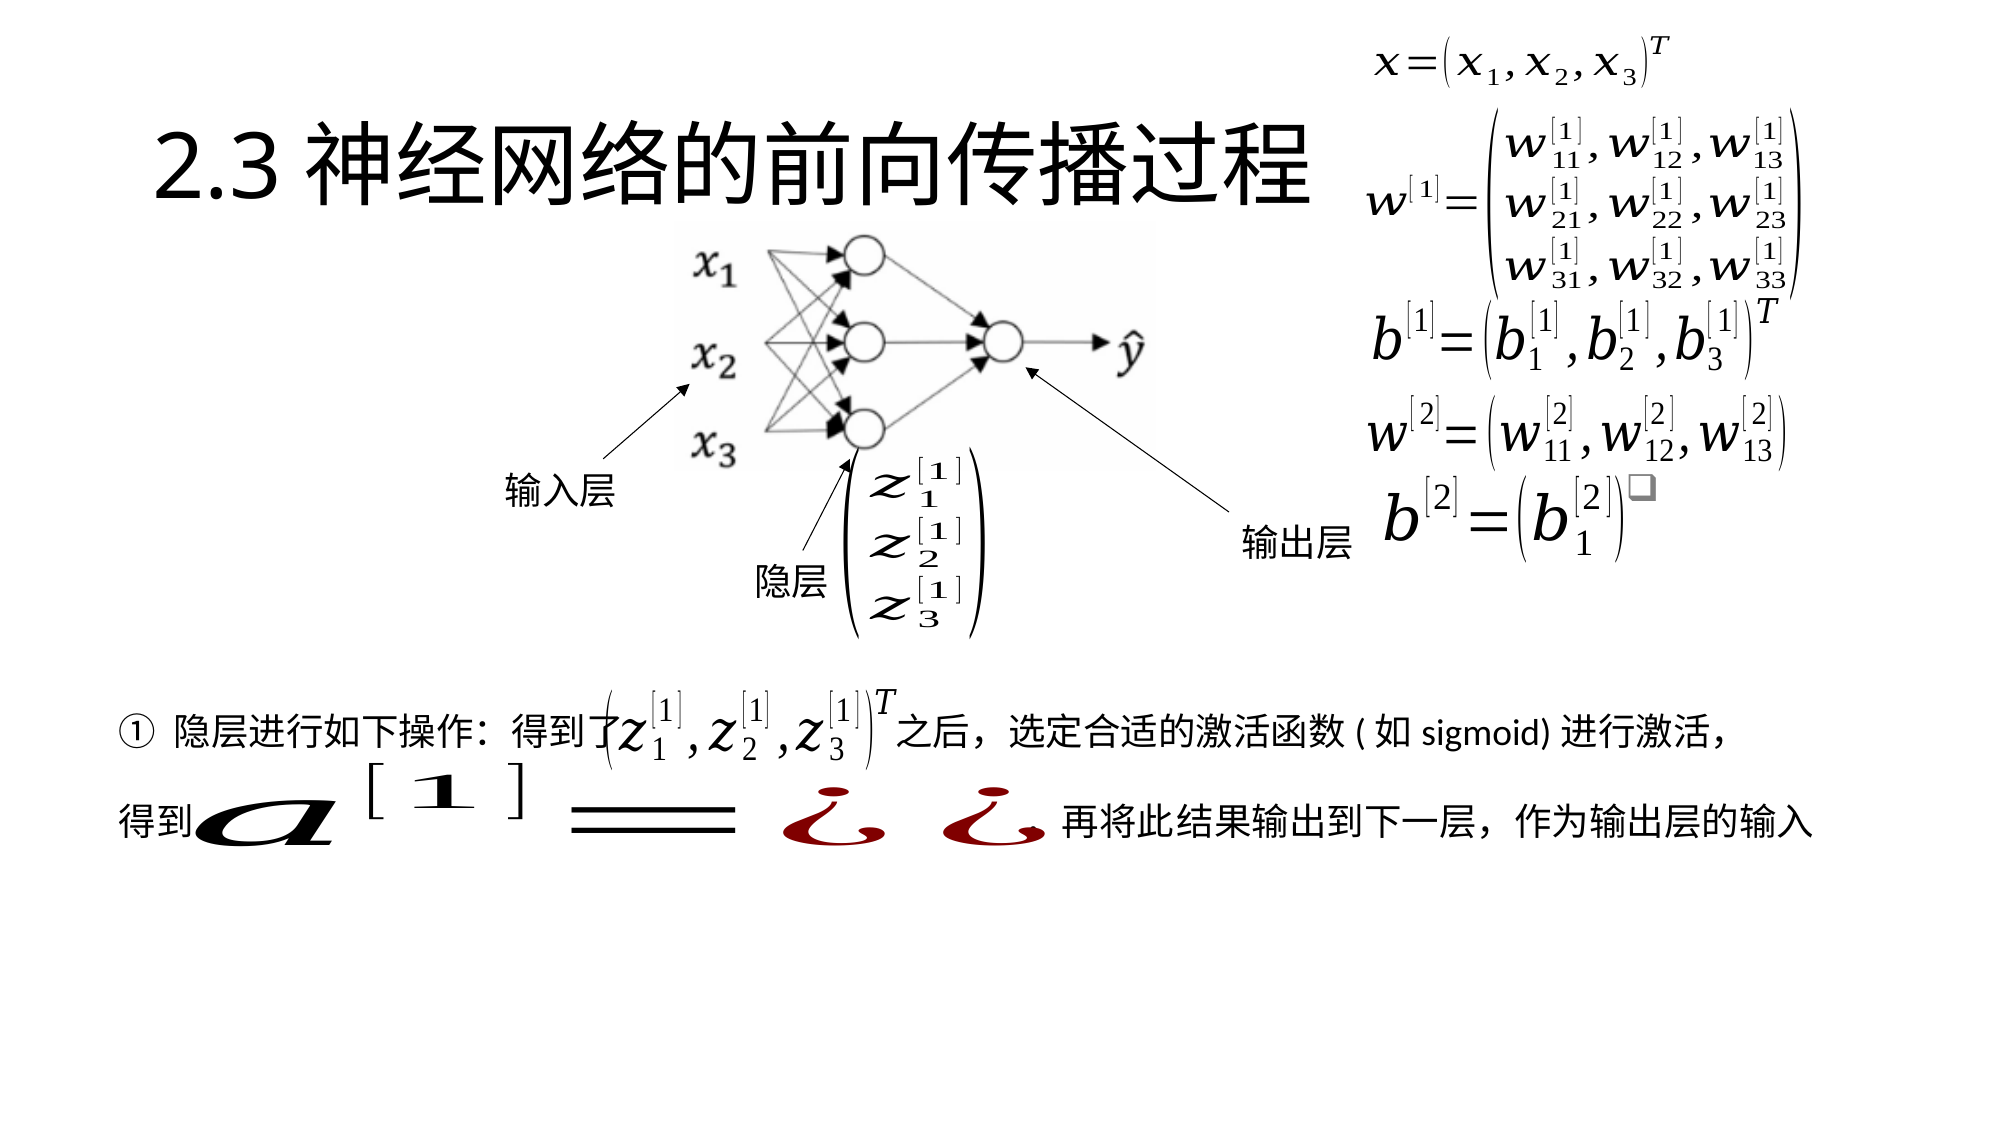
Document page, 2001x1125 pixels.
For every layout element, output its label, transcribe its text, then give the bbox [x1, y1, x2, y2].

title 2.3神经网络的前向传播过程 [137, 59, 1863, 278]
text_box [489, 221, 1448, 603]
text_box ① 隐层进行如下操作：得到了 之后，选定合适的激活函数(如sigmoid)进行激活， 得到 ，再将此结果输出到下一层，作为输出层的输入 [103, 700, 1841, 896]
